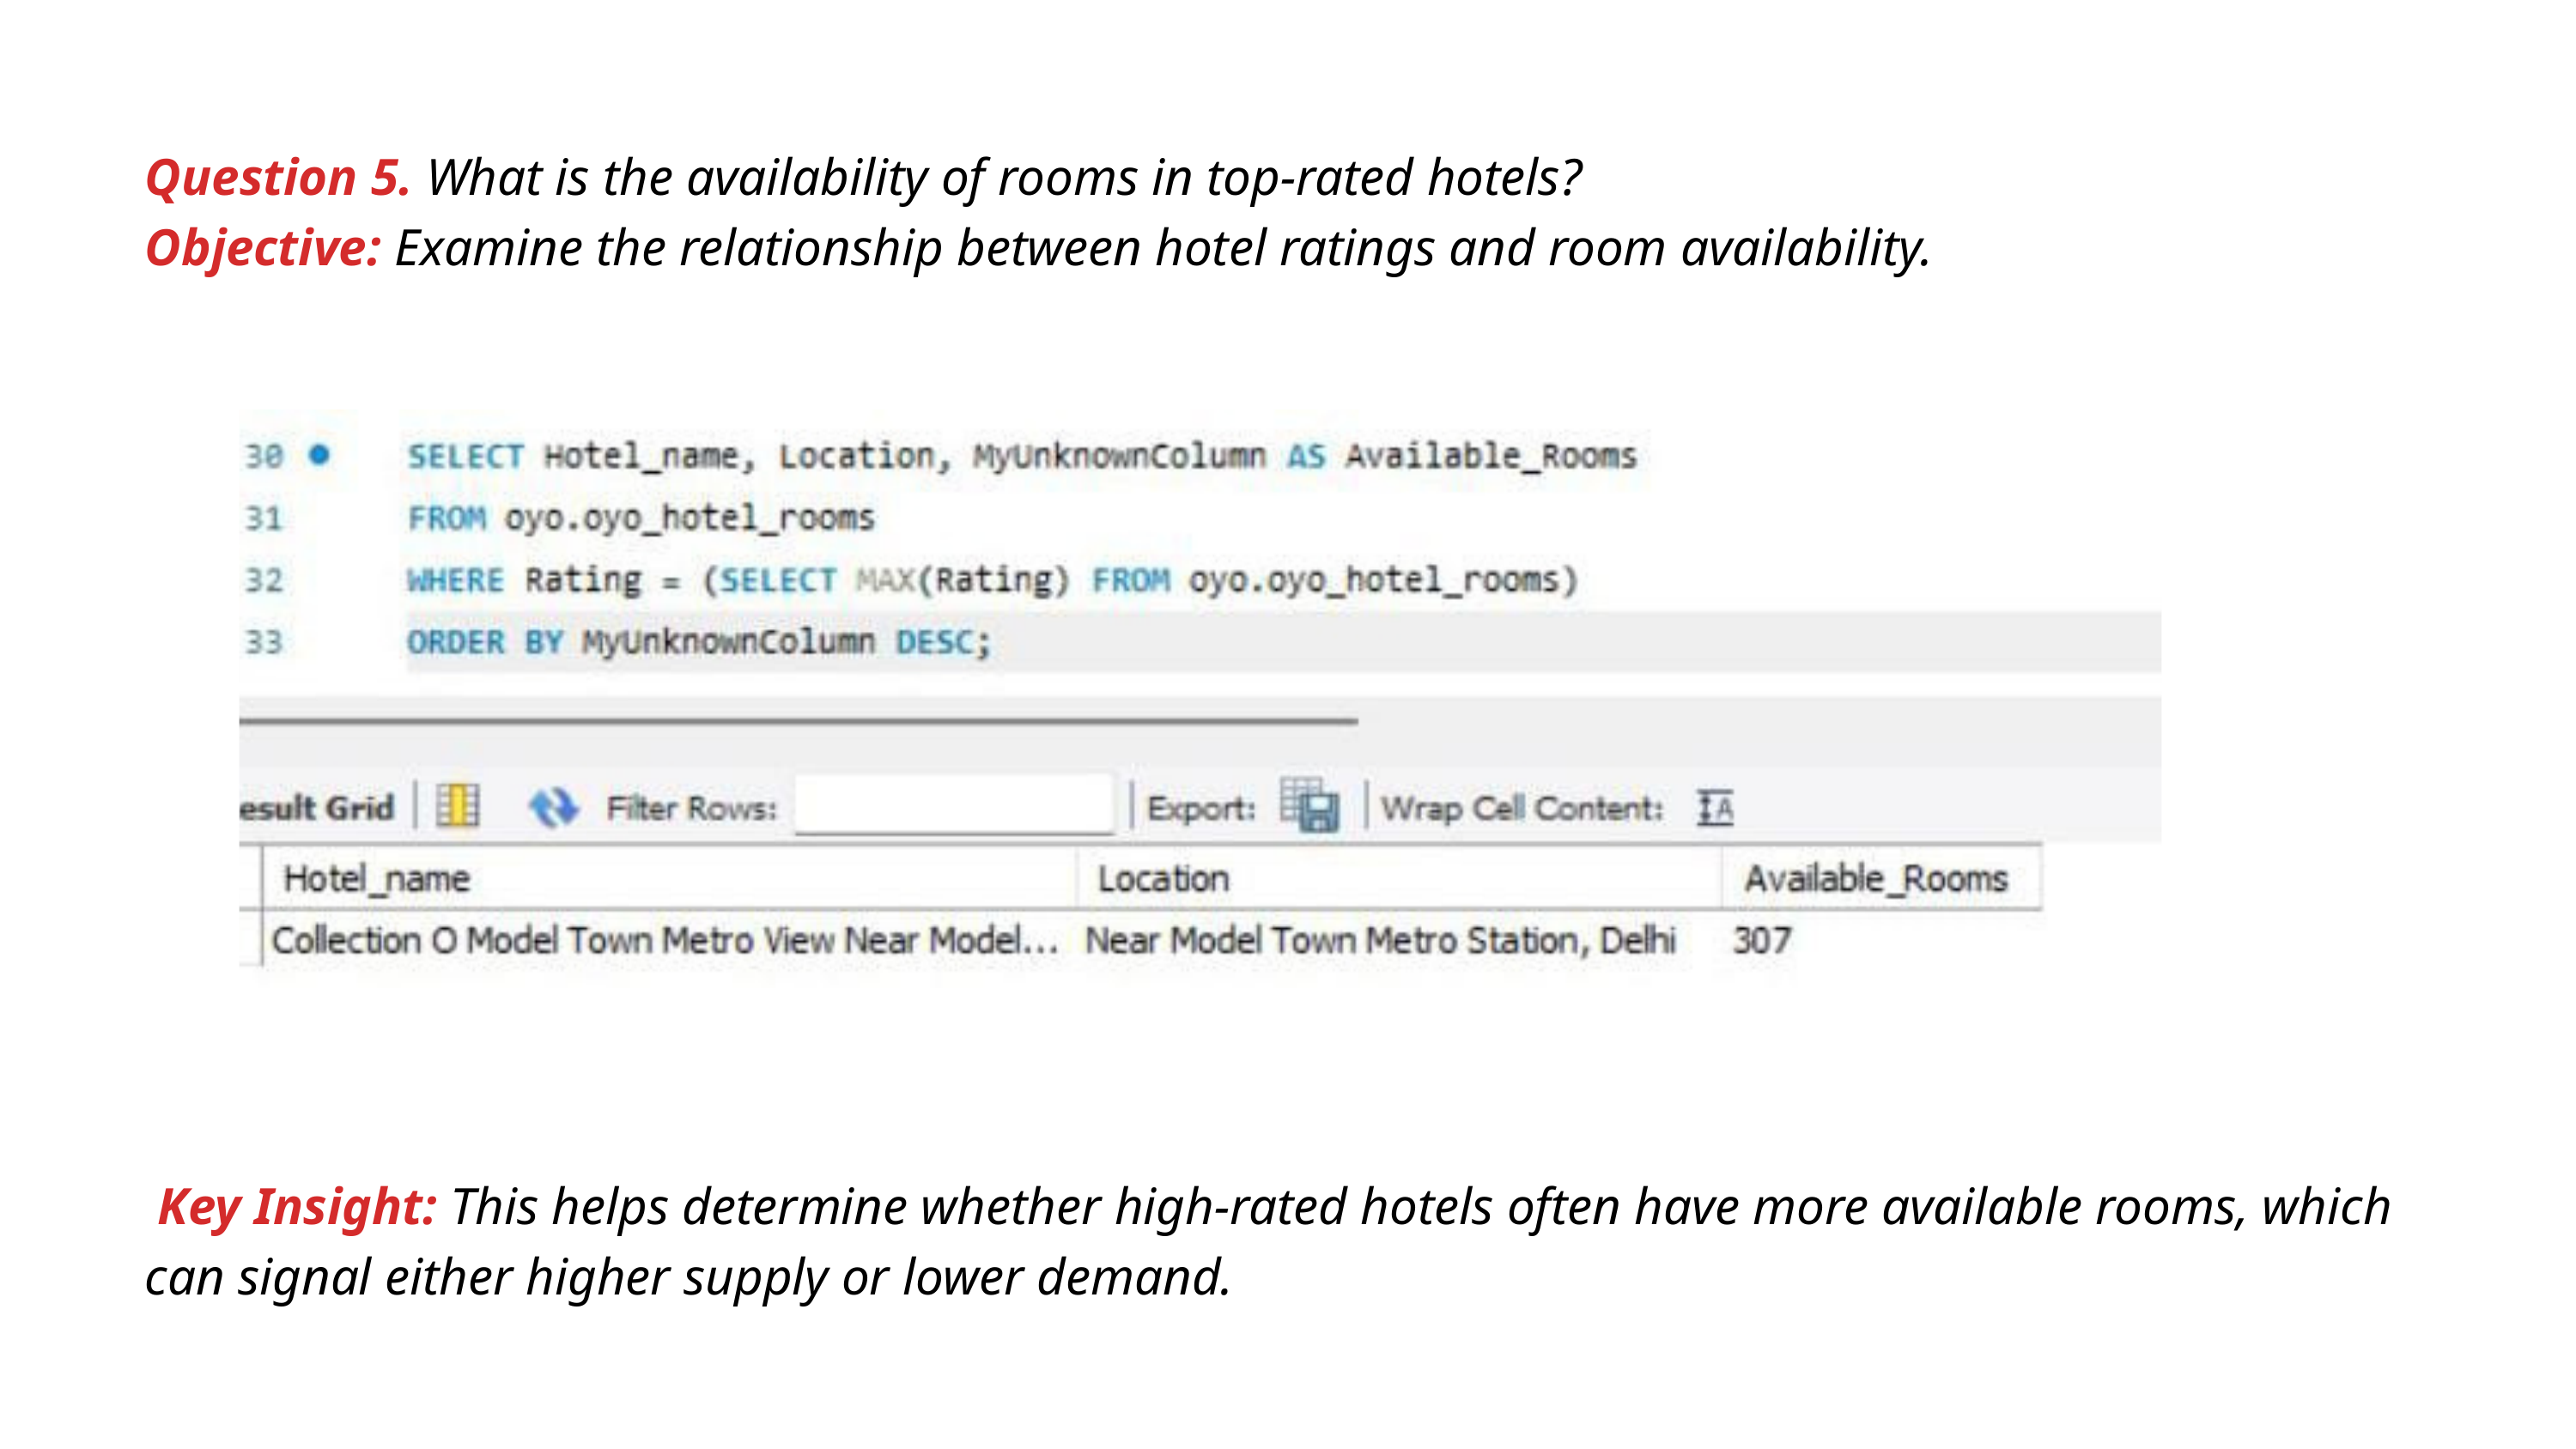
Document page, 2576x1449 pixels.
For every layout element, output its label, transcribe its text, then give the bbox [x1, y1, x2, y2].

text_box [239, 409, 2162, 988]
text_box Question 5. What is the availability of rooms in top-rated hotels? Objective: Examine the relationship between hotel ratings and room availability. [144, 135, 2073, 276]
text_box Key Insight: This helps determine whether high-rated hotels often have more available rooms, which can signal either higher supply or lower demand. [144, 1164, 2432, 1306]
